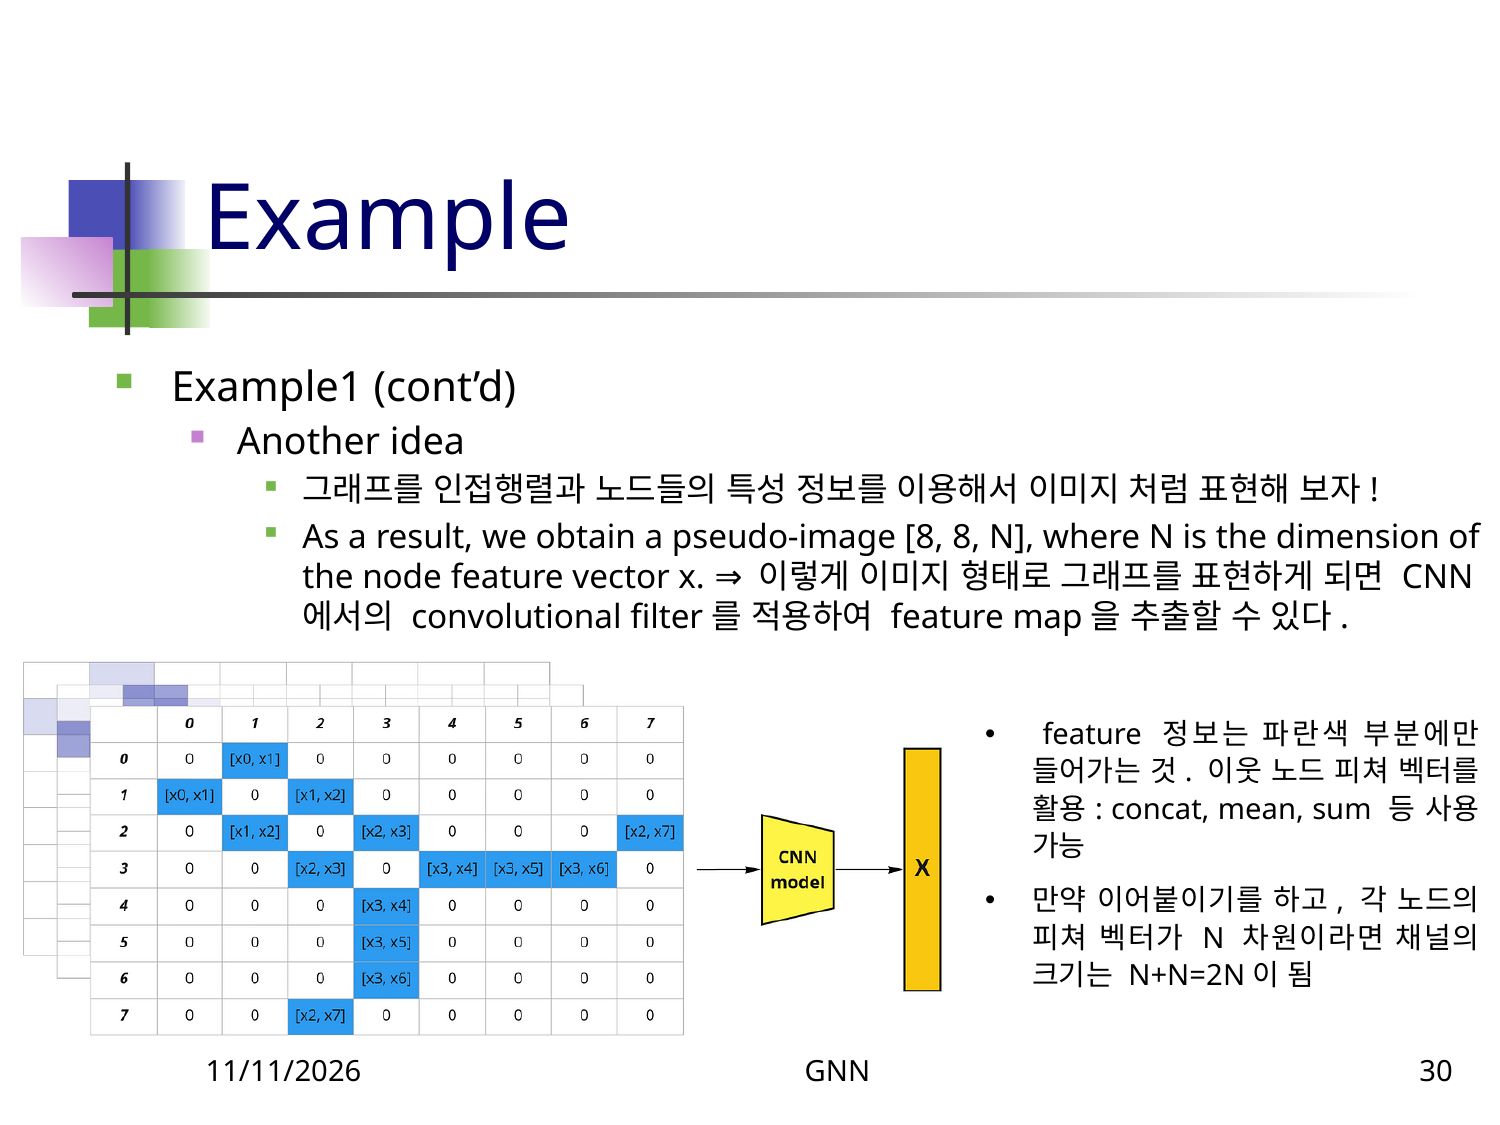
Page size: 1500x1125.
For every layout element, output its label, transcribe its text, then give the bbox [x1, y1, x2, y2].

footer GNN [600, 1024, 1075, 1100]
list Example1 (cont’d) Another idea 그래프를 인접행렬과 노드들의 특성 정보를 이용해서 이미지 처럼 표현해 보자! As a result, we obtain a pseudo-image [8, 8, N], where N is the dimension of the node feature vector x. ⇒ 이렇게 이미지 형태로 그래프를 표현하게 되면 CNN에서의 convolutional filter를 적용하여 feature map을 추출할 수 있다. [99, 351, 1500, 1027]
picture [12, 649, 953, 1044]
slide_number 30 [1155, 1024, 1468, 1100]
title Example [188, 35, 1468, 275]
text_box feature 정보는 파란색 부분에만 들어가는 것. 이웃 노드 피쳐 벡터를 활용: concat, mean, sum 등 사용 가능 만약 이어붙이기를 하고, 각 노드의 피쳐 벡터가 N 차원이라면 채널의 크기는 N+N=2N이 됨 [970, 705, 1495, 999]
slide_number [190, 1052, 504, 1100]
